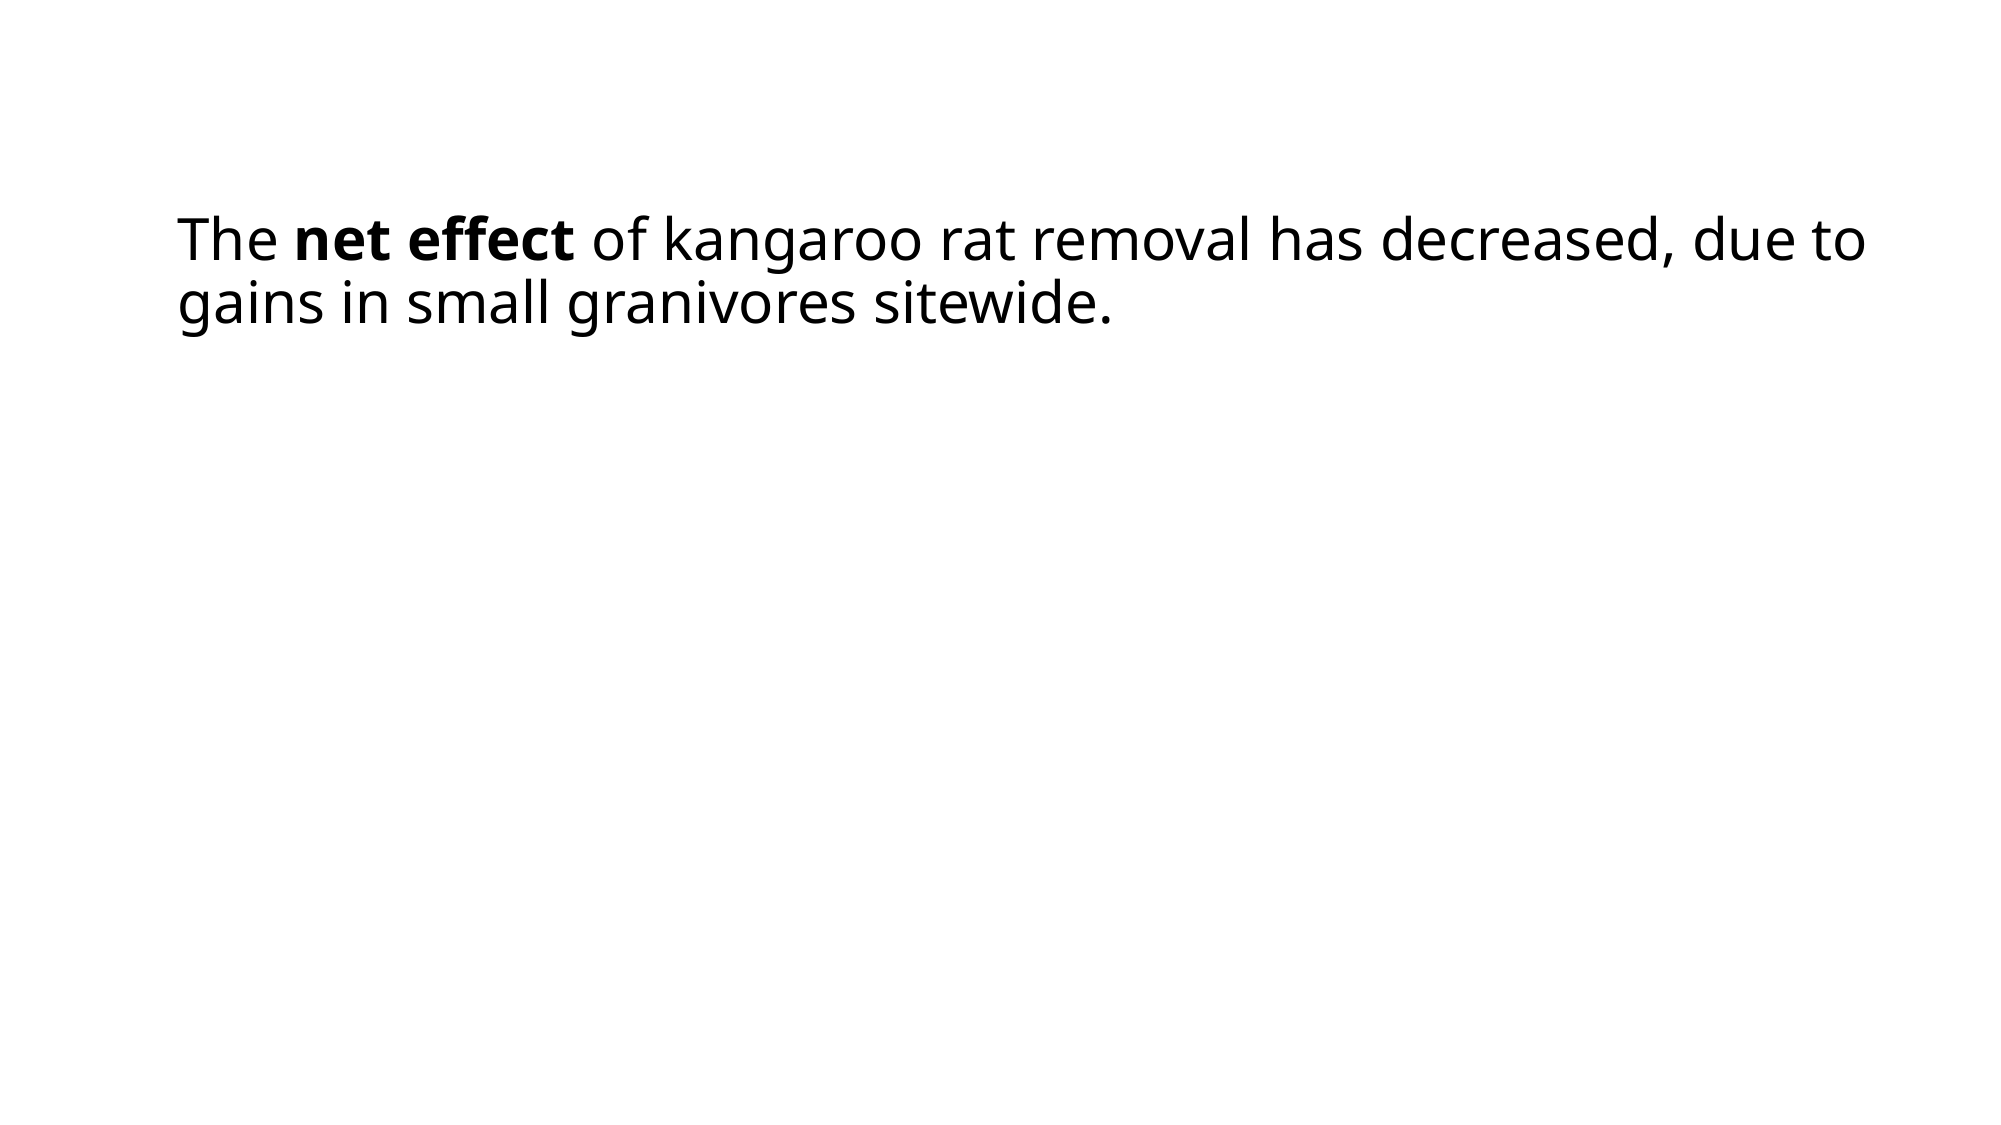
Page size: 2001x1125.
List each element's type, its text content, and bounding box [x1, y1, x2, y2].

text_box The net effect of kangaroo rat removal has decreased, due to gains in small granivores sitewide. [162, 164, 1958, 382]
text_box [137, 139, 1933, 357]
